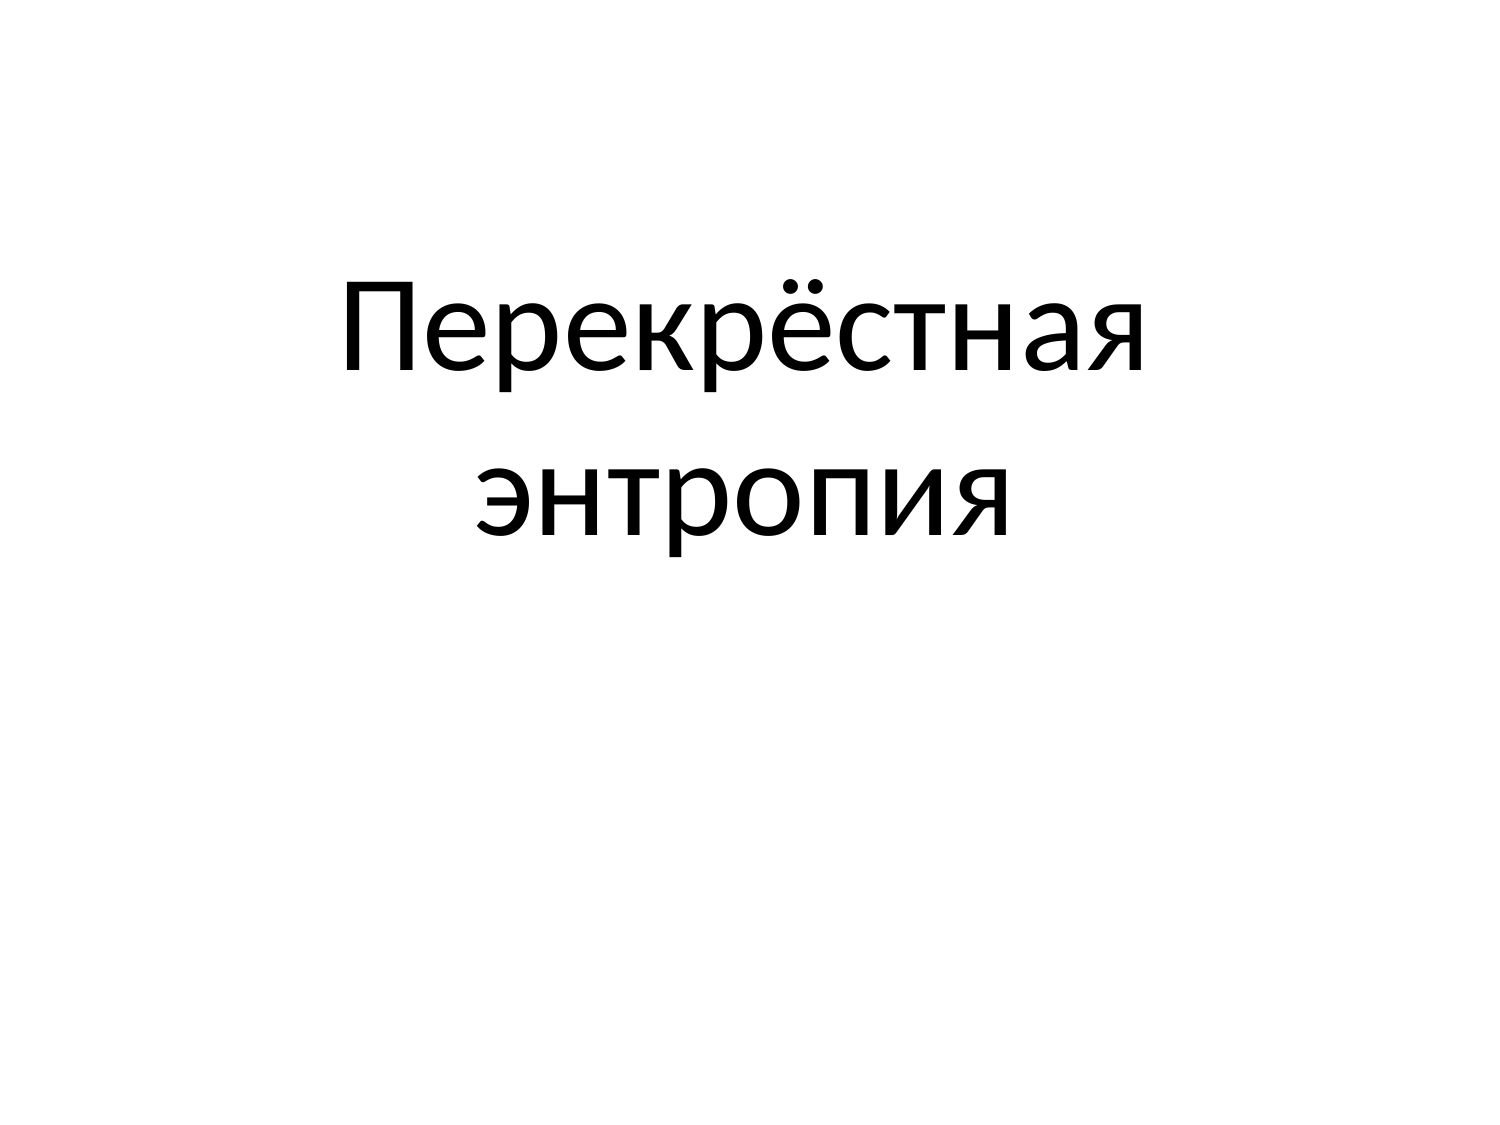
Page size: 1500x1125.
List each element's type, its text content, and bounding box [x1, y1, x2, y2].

title Перекрёстная энтропия [64, 45, 1425, 752]
